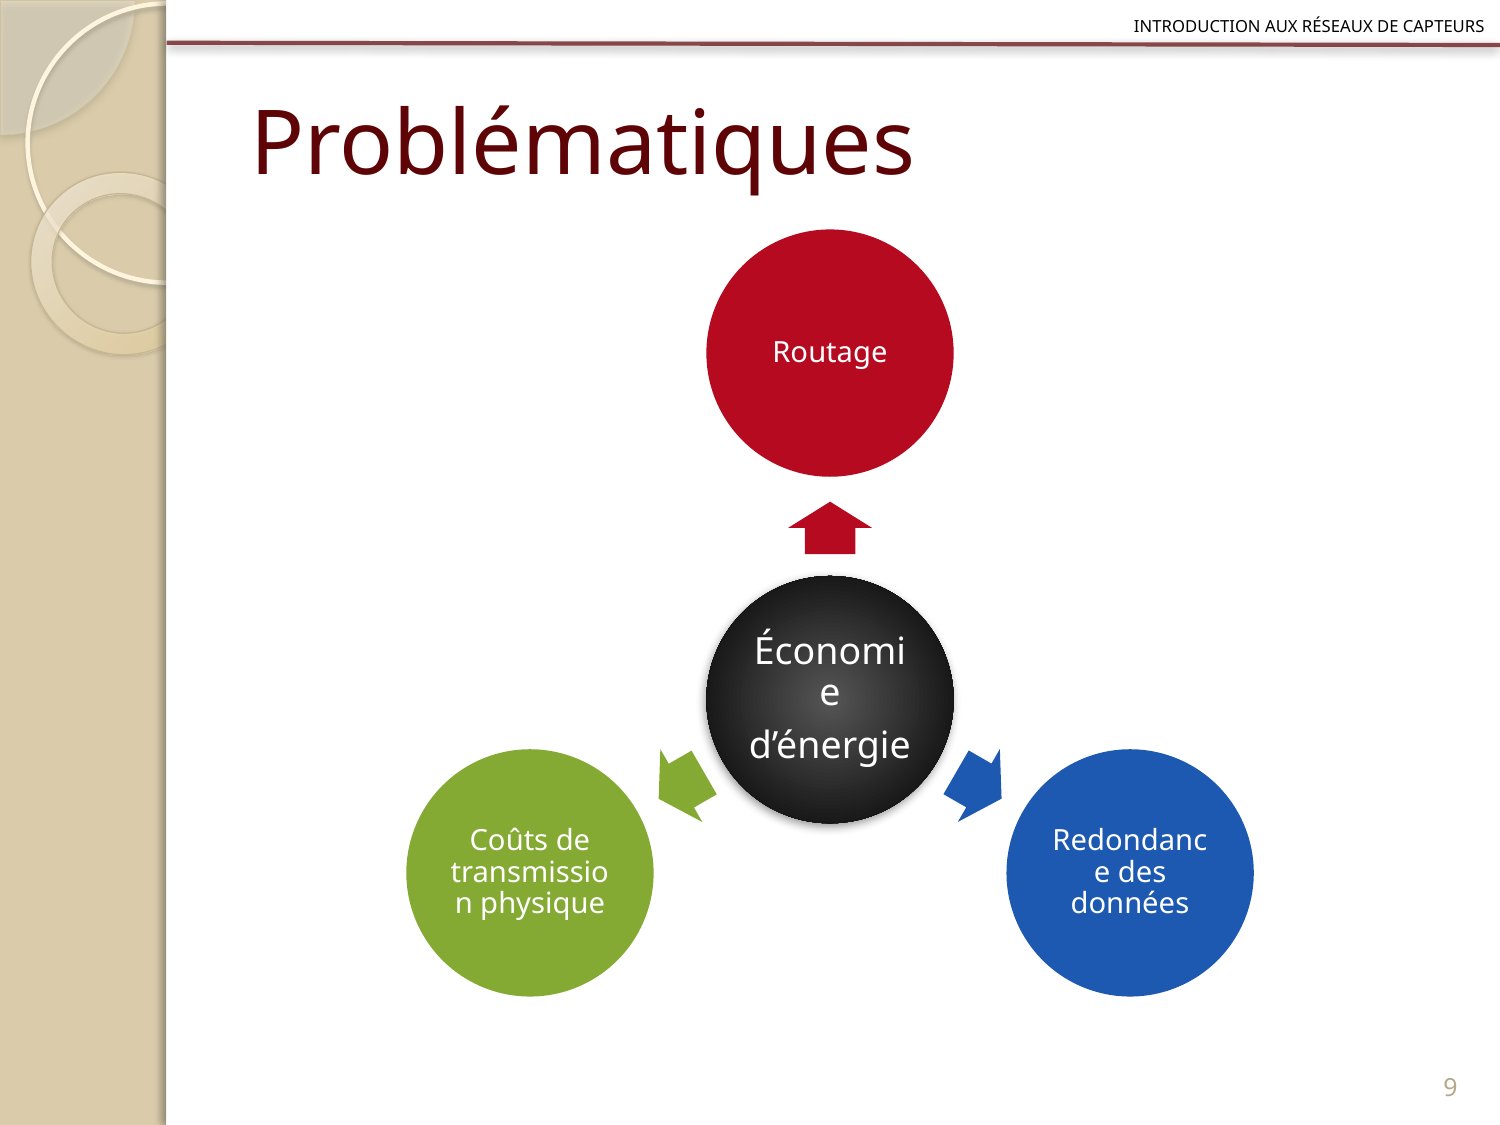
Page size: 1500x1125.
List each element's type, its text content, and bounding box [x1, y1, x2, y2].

slide_number 9 [1413, 1034, 1488, 1113]
list Introduction aux réseaux de capteurs [0, 0, 1500, 43]
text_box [171, 228, 1489, 998]
title Problématiques [235, 45, 1466, 226]
